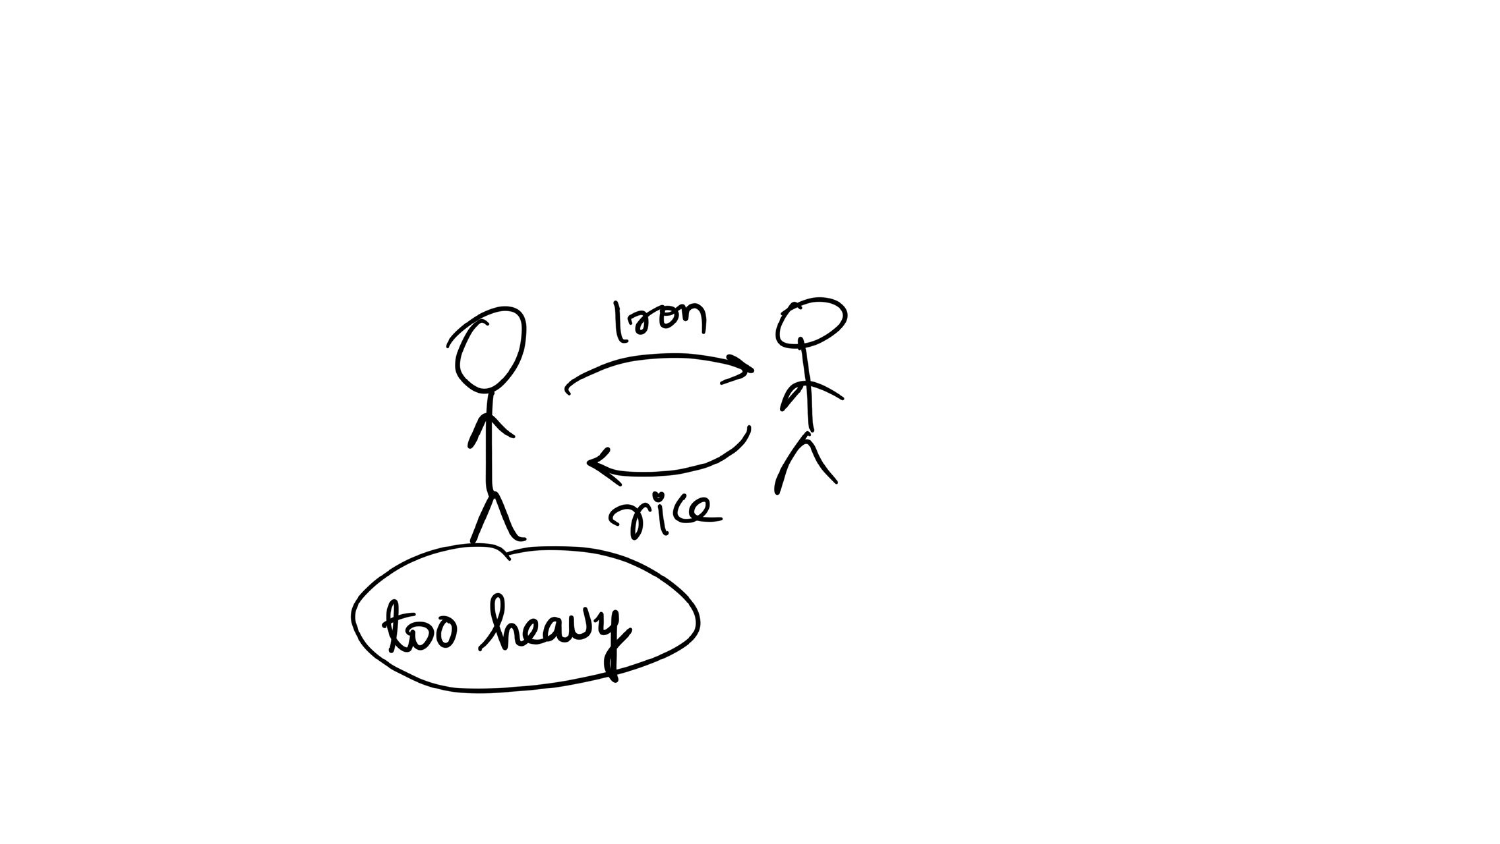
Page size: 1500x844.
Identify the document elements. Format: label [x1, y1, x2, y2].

picture [328, 127, 1172, 716]
